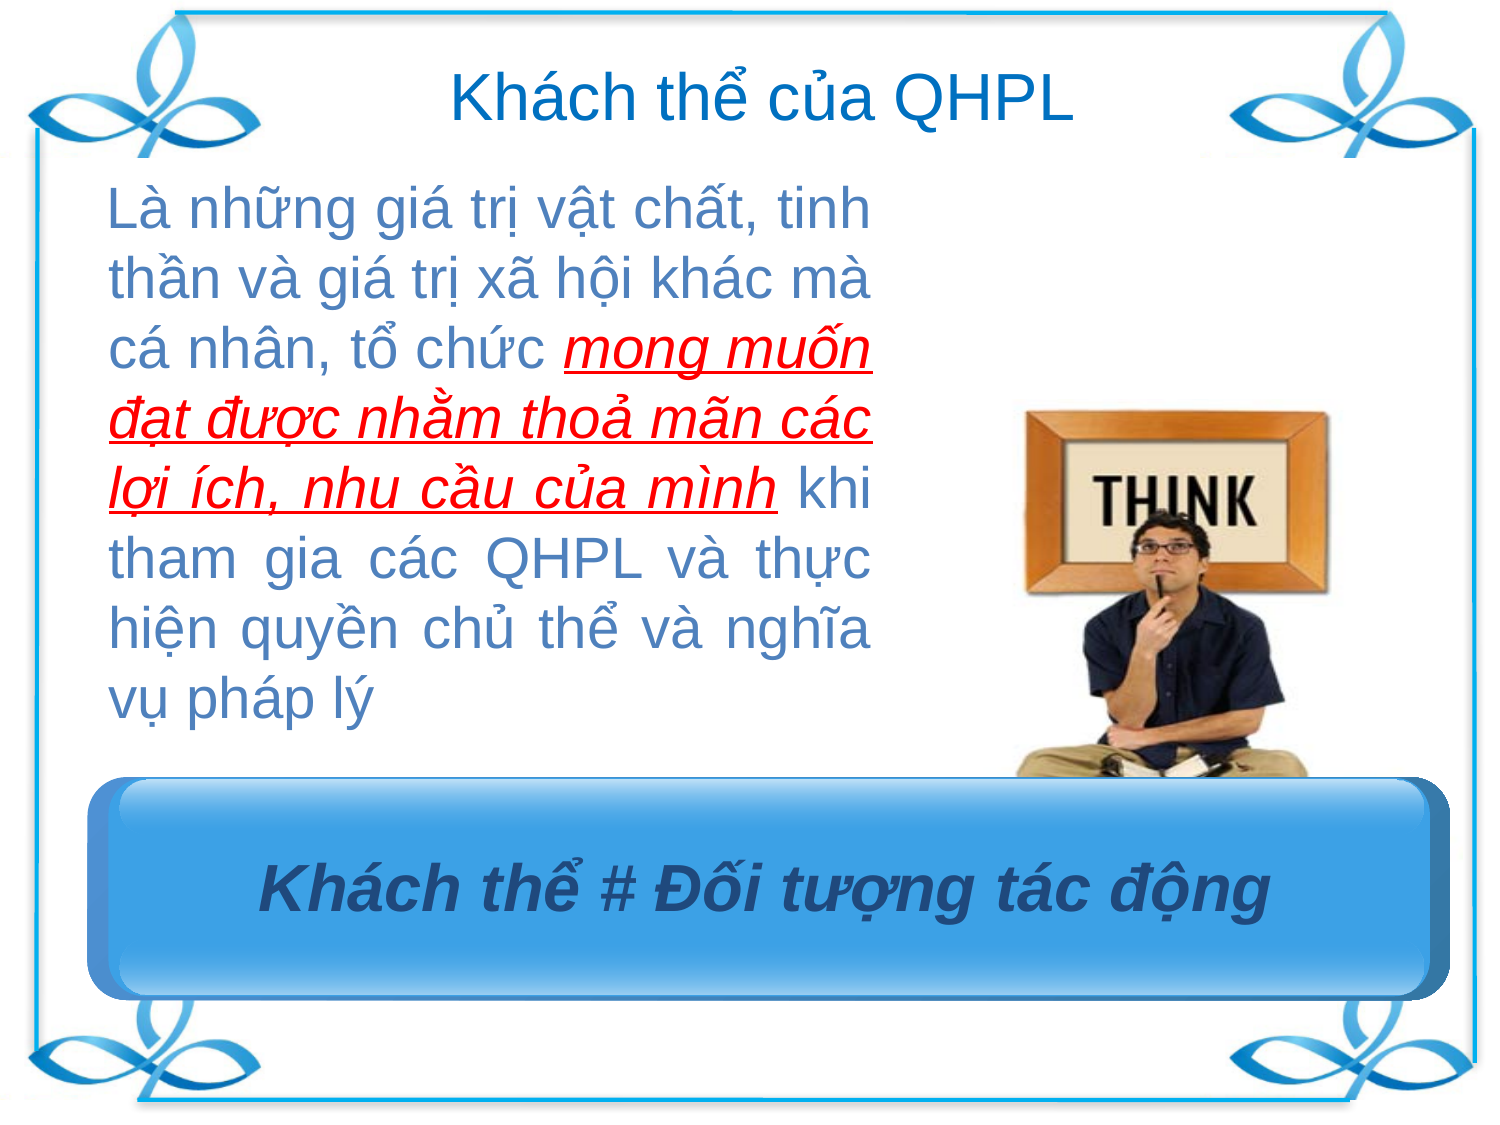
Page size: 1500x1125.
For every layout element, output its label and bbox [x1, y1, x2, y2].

text_box [0, 0, 1488, 1101]
picture [924, 399, 1463, 903]
text_box [87, 776, 1451, 1001]
